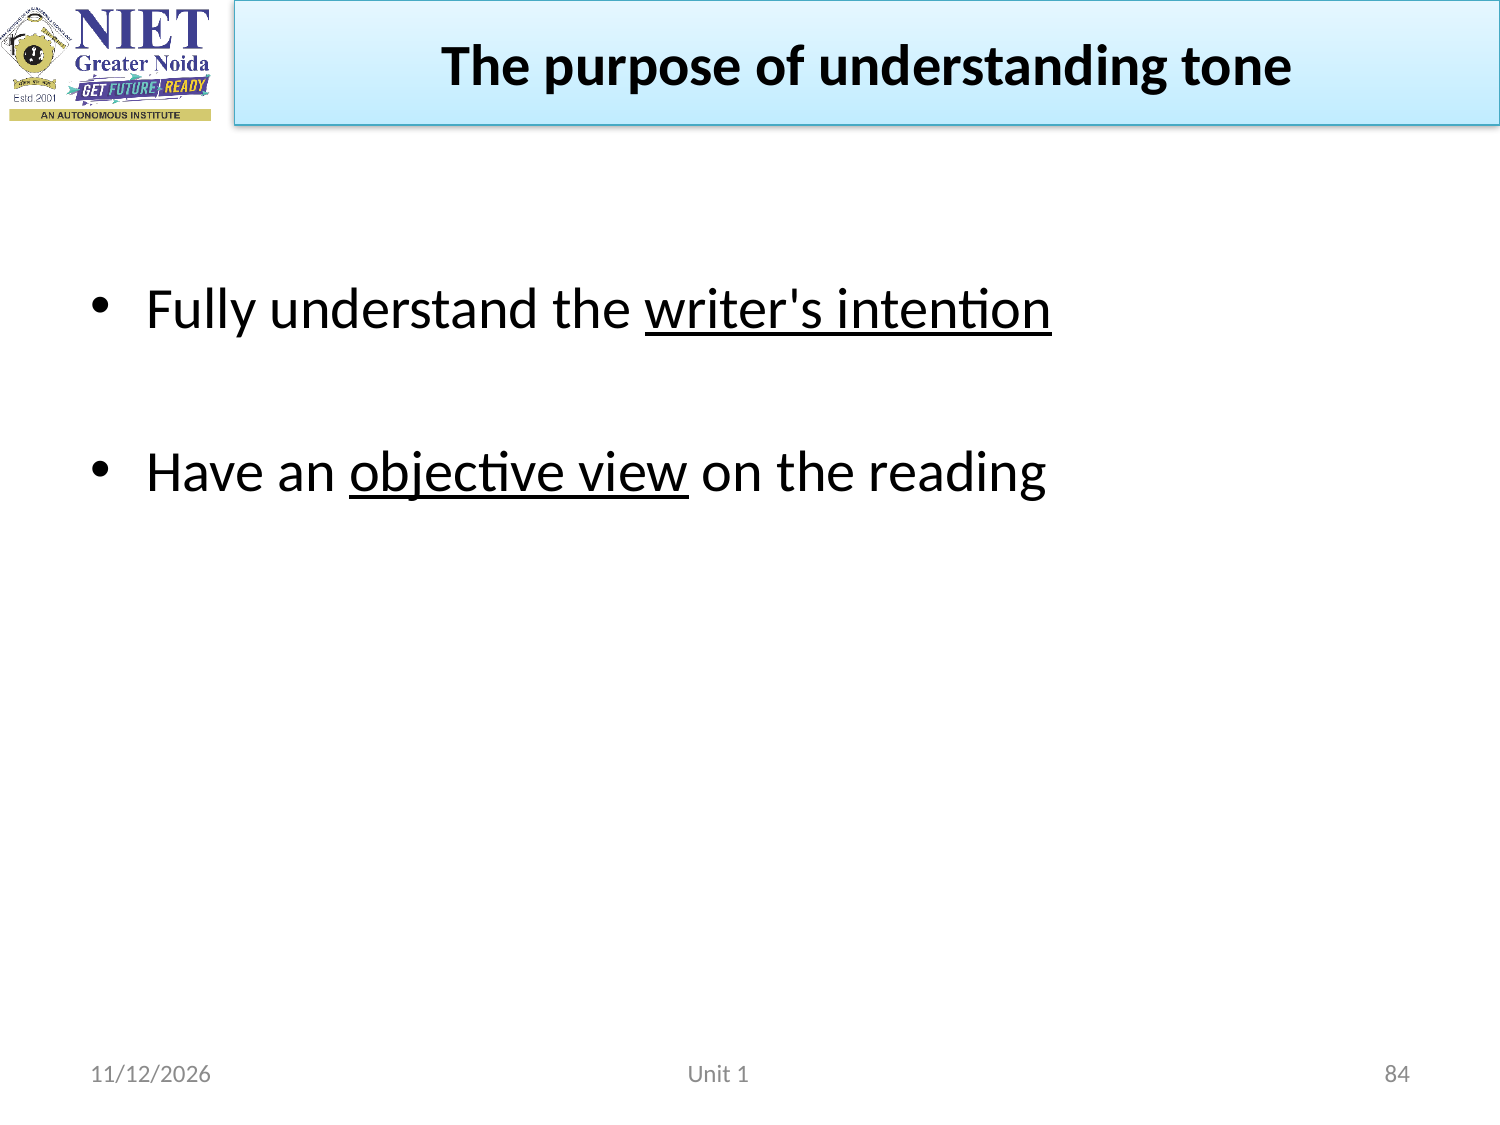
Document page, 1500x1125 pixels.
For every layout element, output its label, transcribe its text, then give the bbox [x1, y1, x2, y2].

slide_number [75, 1042, 425, 1103]
footer Unit 1 [512, 1042, 988, 1103]
title [75, 45, 1425, 233]
list Fully understand the writer's intention Have an objective view on the reading [75, 262, 1425, 1005]
text_box [117, 269, 1418, 330]
picture [0, 7, 211, 121]
slide_number 84 [1074, 1042, 1425, 1103]
text_box The purpose of understanding tone [234, 0, 1500, 126]
